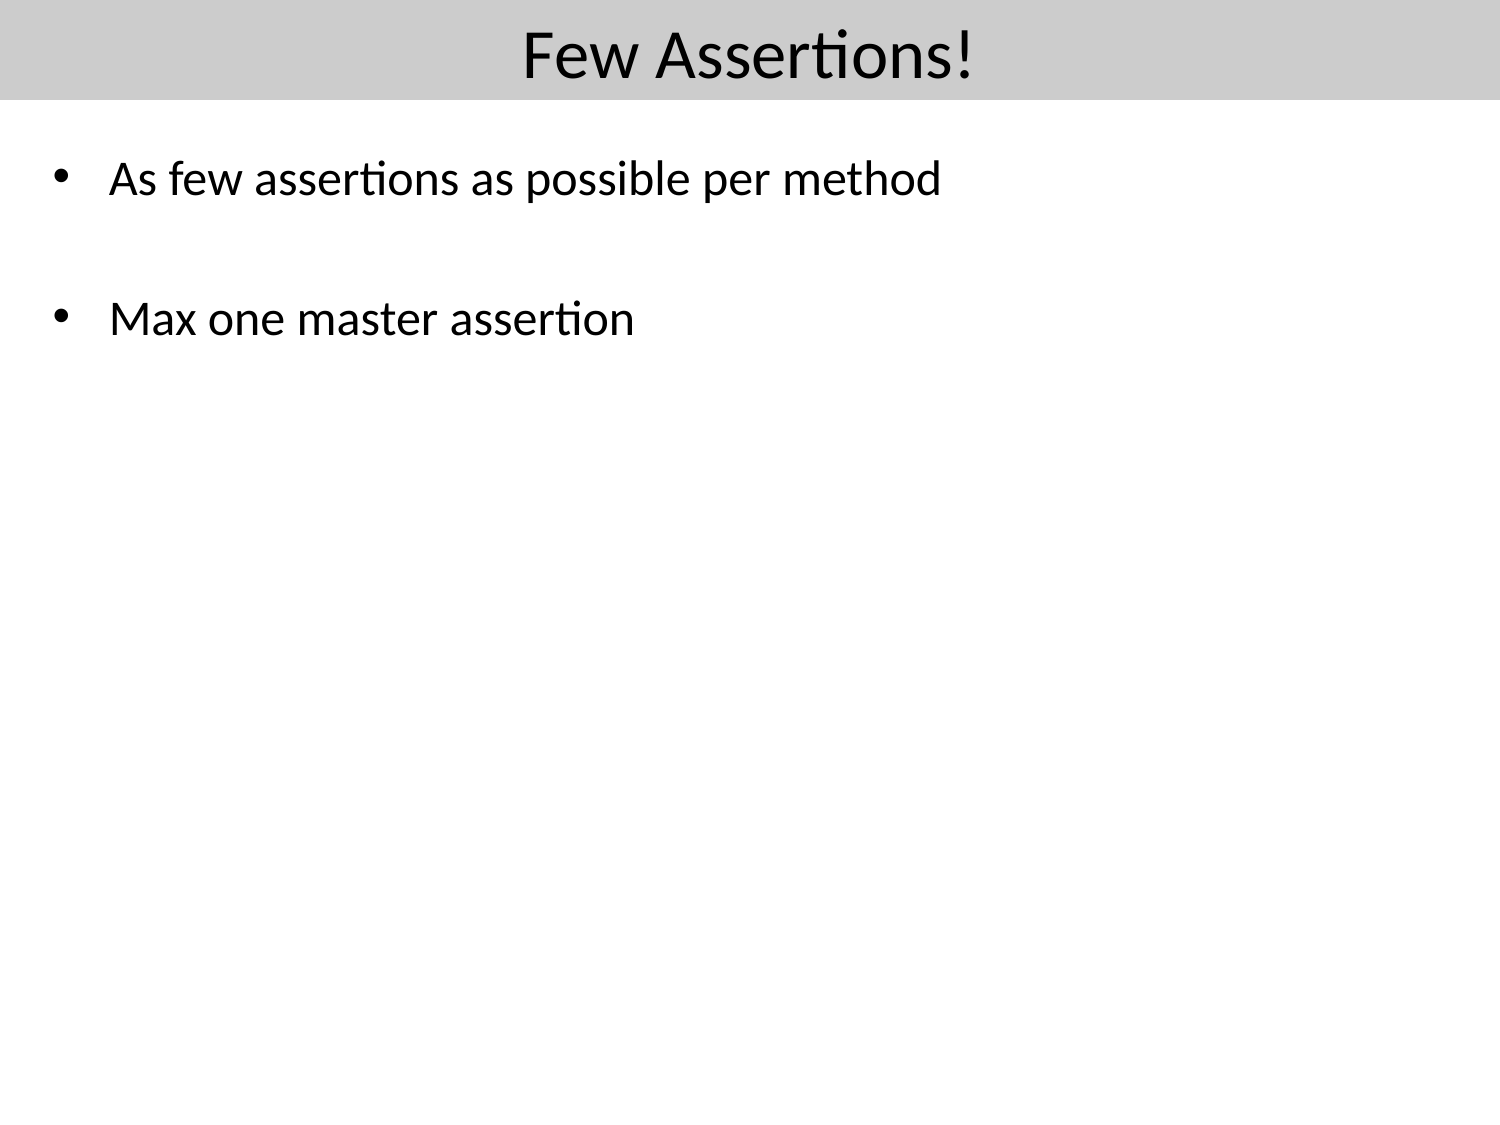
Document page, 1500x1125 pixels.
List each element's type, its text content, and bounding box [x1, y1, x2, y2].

title Few Assertions! [0, 0, 1500, 100]
list As few assertions as possible per method Max one master assertion [37, 137, 1463, 1088]
